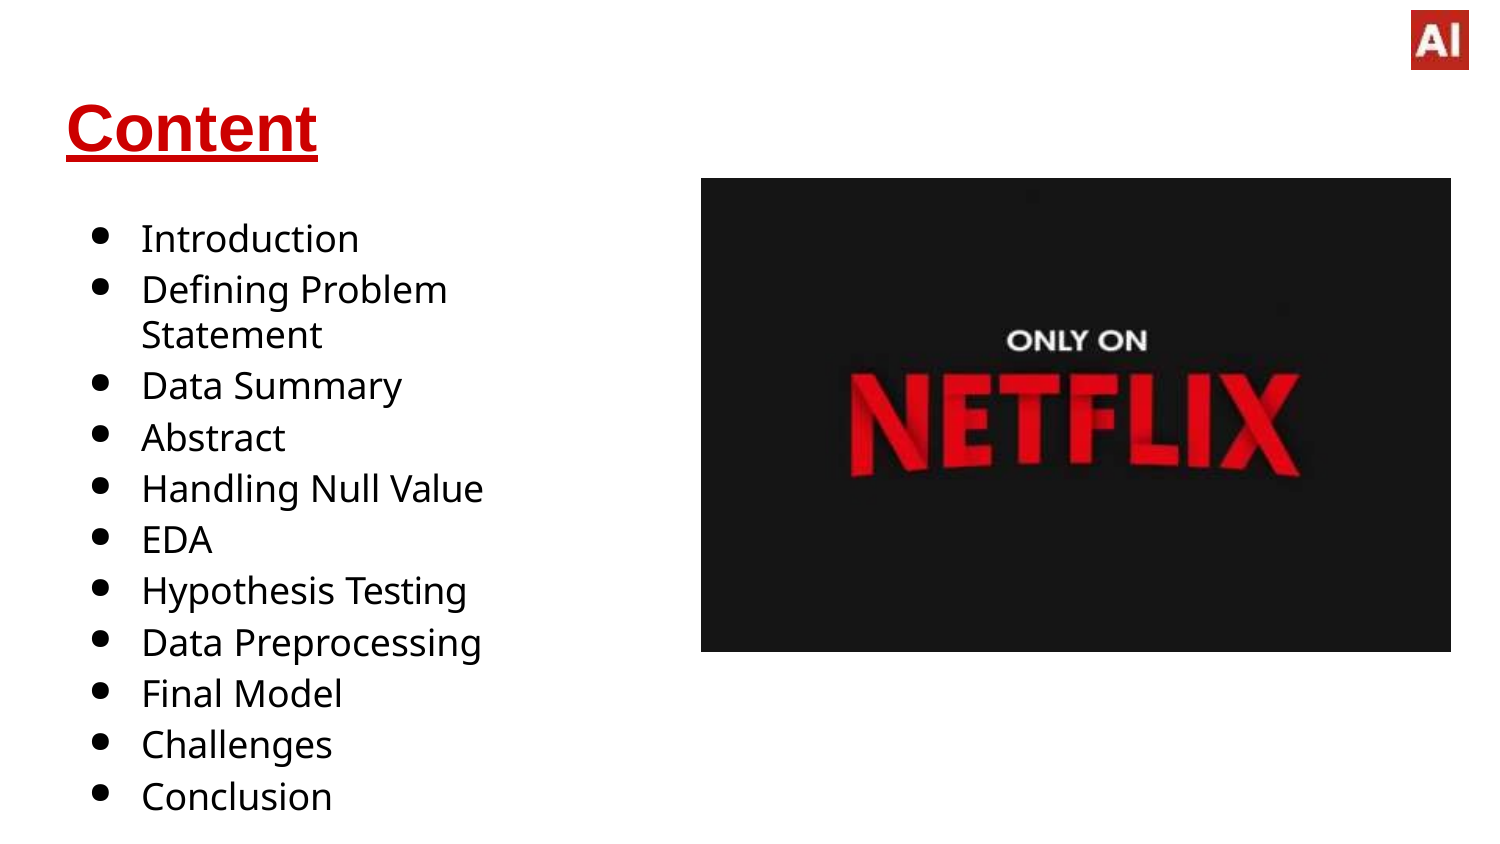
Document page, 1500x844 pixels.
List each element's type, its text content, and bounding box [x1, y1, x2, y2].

picture [1411, 10, 1469, 70]
picture [701, 178, 1451, 652]
title Content [63, 82, 320, 226]
text_box Introduction Defining Problem Statement Data Summary Abstract Handling Null Value EDA Hypothesis Testing Data Preprocessing Final Model Challenges Conclusion [86, 206, 610, 818]
